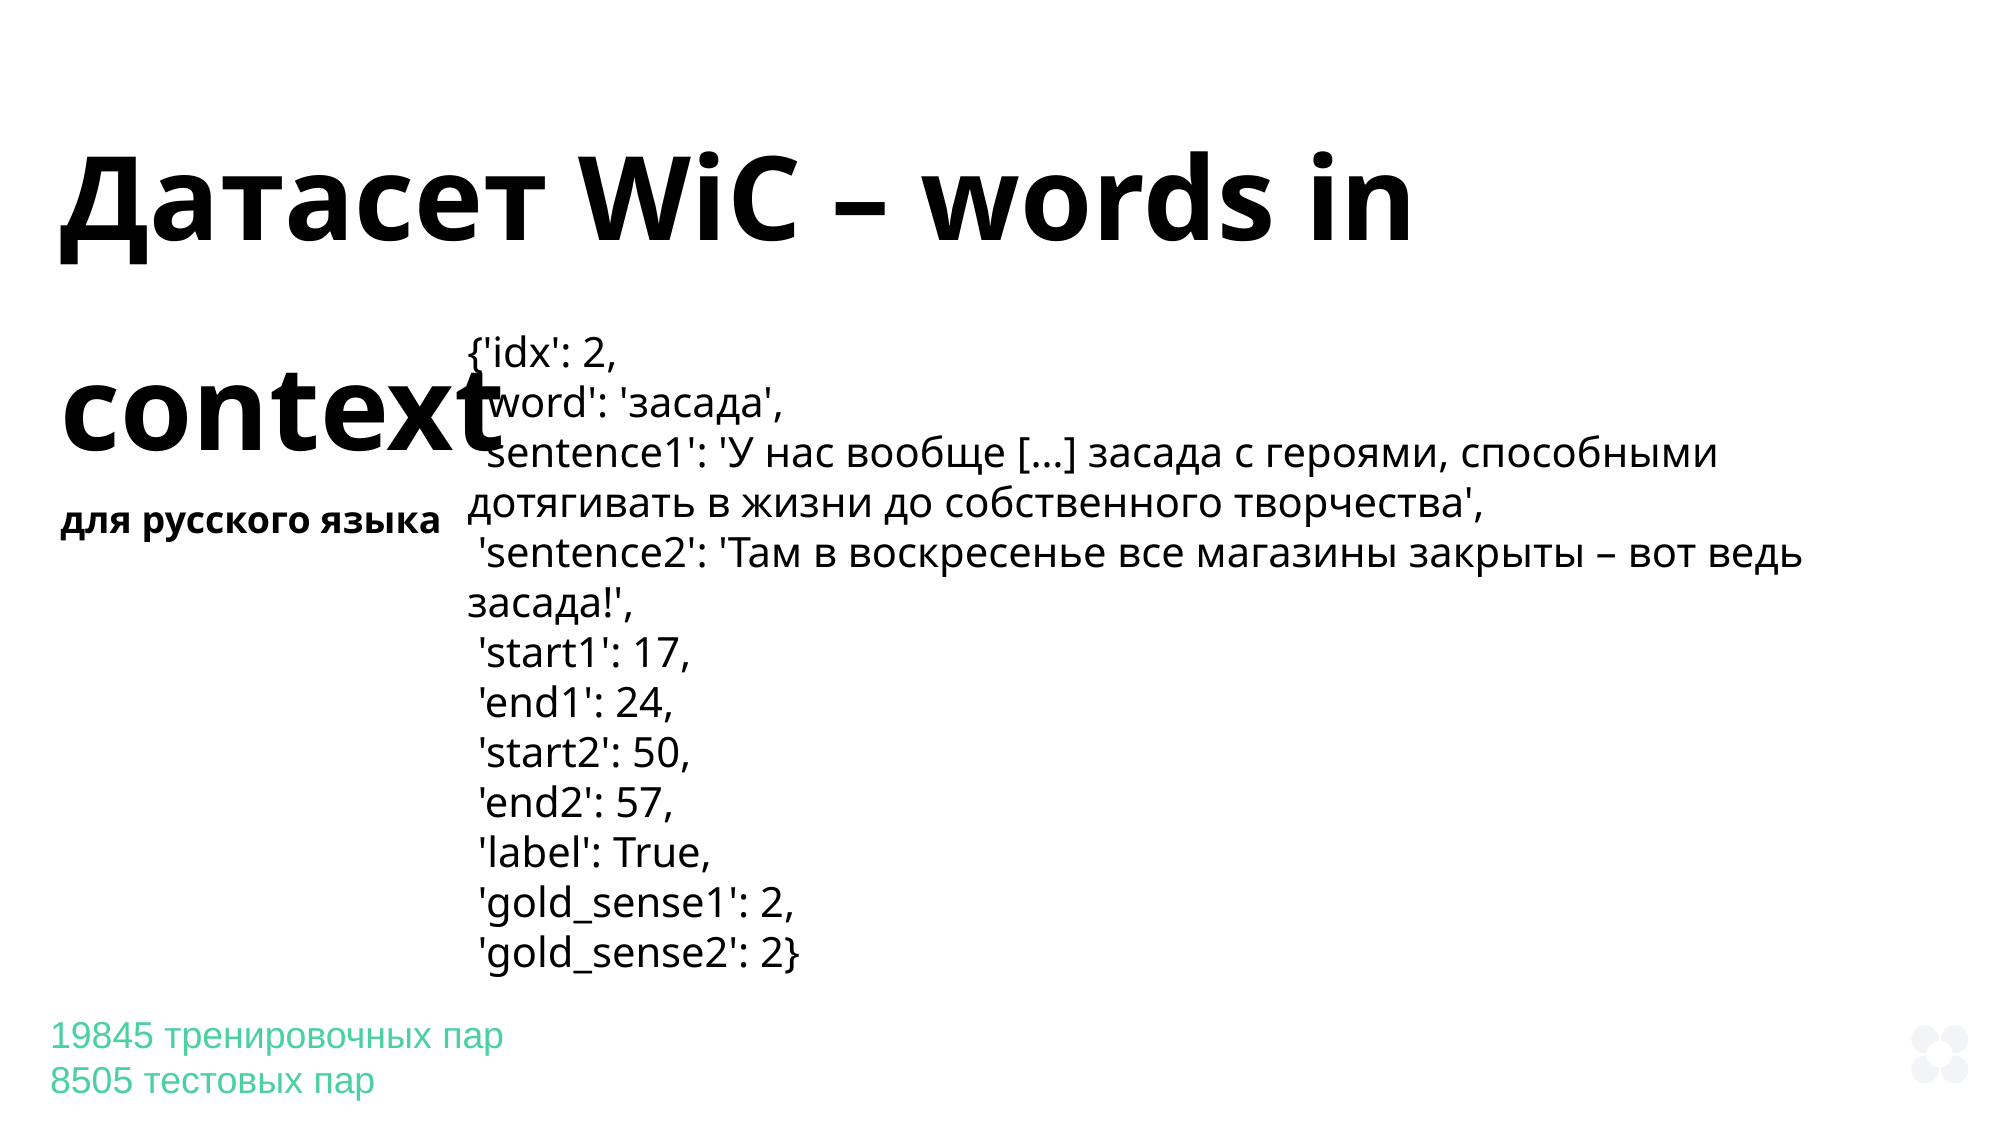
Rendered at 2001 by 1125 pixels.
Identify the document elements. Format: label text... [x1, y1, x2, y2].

title Датасет WiC – words in context для русского языка [60, 53, 1870, 324]
list {'idx': 2, 'word': 'засада', 'sentence1': 'У нас вообще […] засада с героями, способными дотягивать в жизни до собственного творчества', 'sentence2': 'Там в воскресенье все магазины закрыты – вот ведь засада!', 'start1': 17, 'end1': 24, 'start2': 50, 'end2': 57, 'label': True, 'gold_sense1': 2, 'gold_sense2': 2} [463, 324, 1870, 1017]
text_box 19845 тренировочных пар 8505 тестовых пар [35, 1003, 833, 1109]
